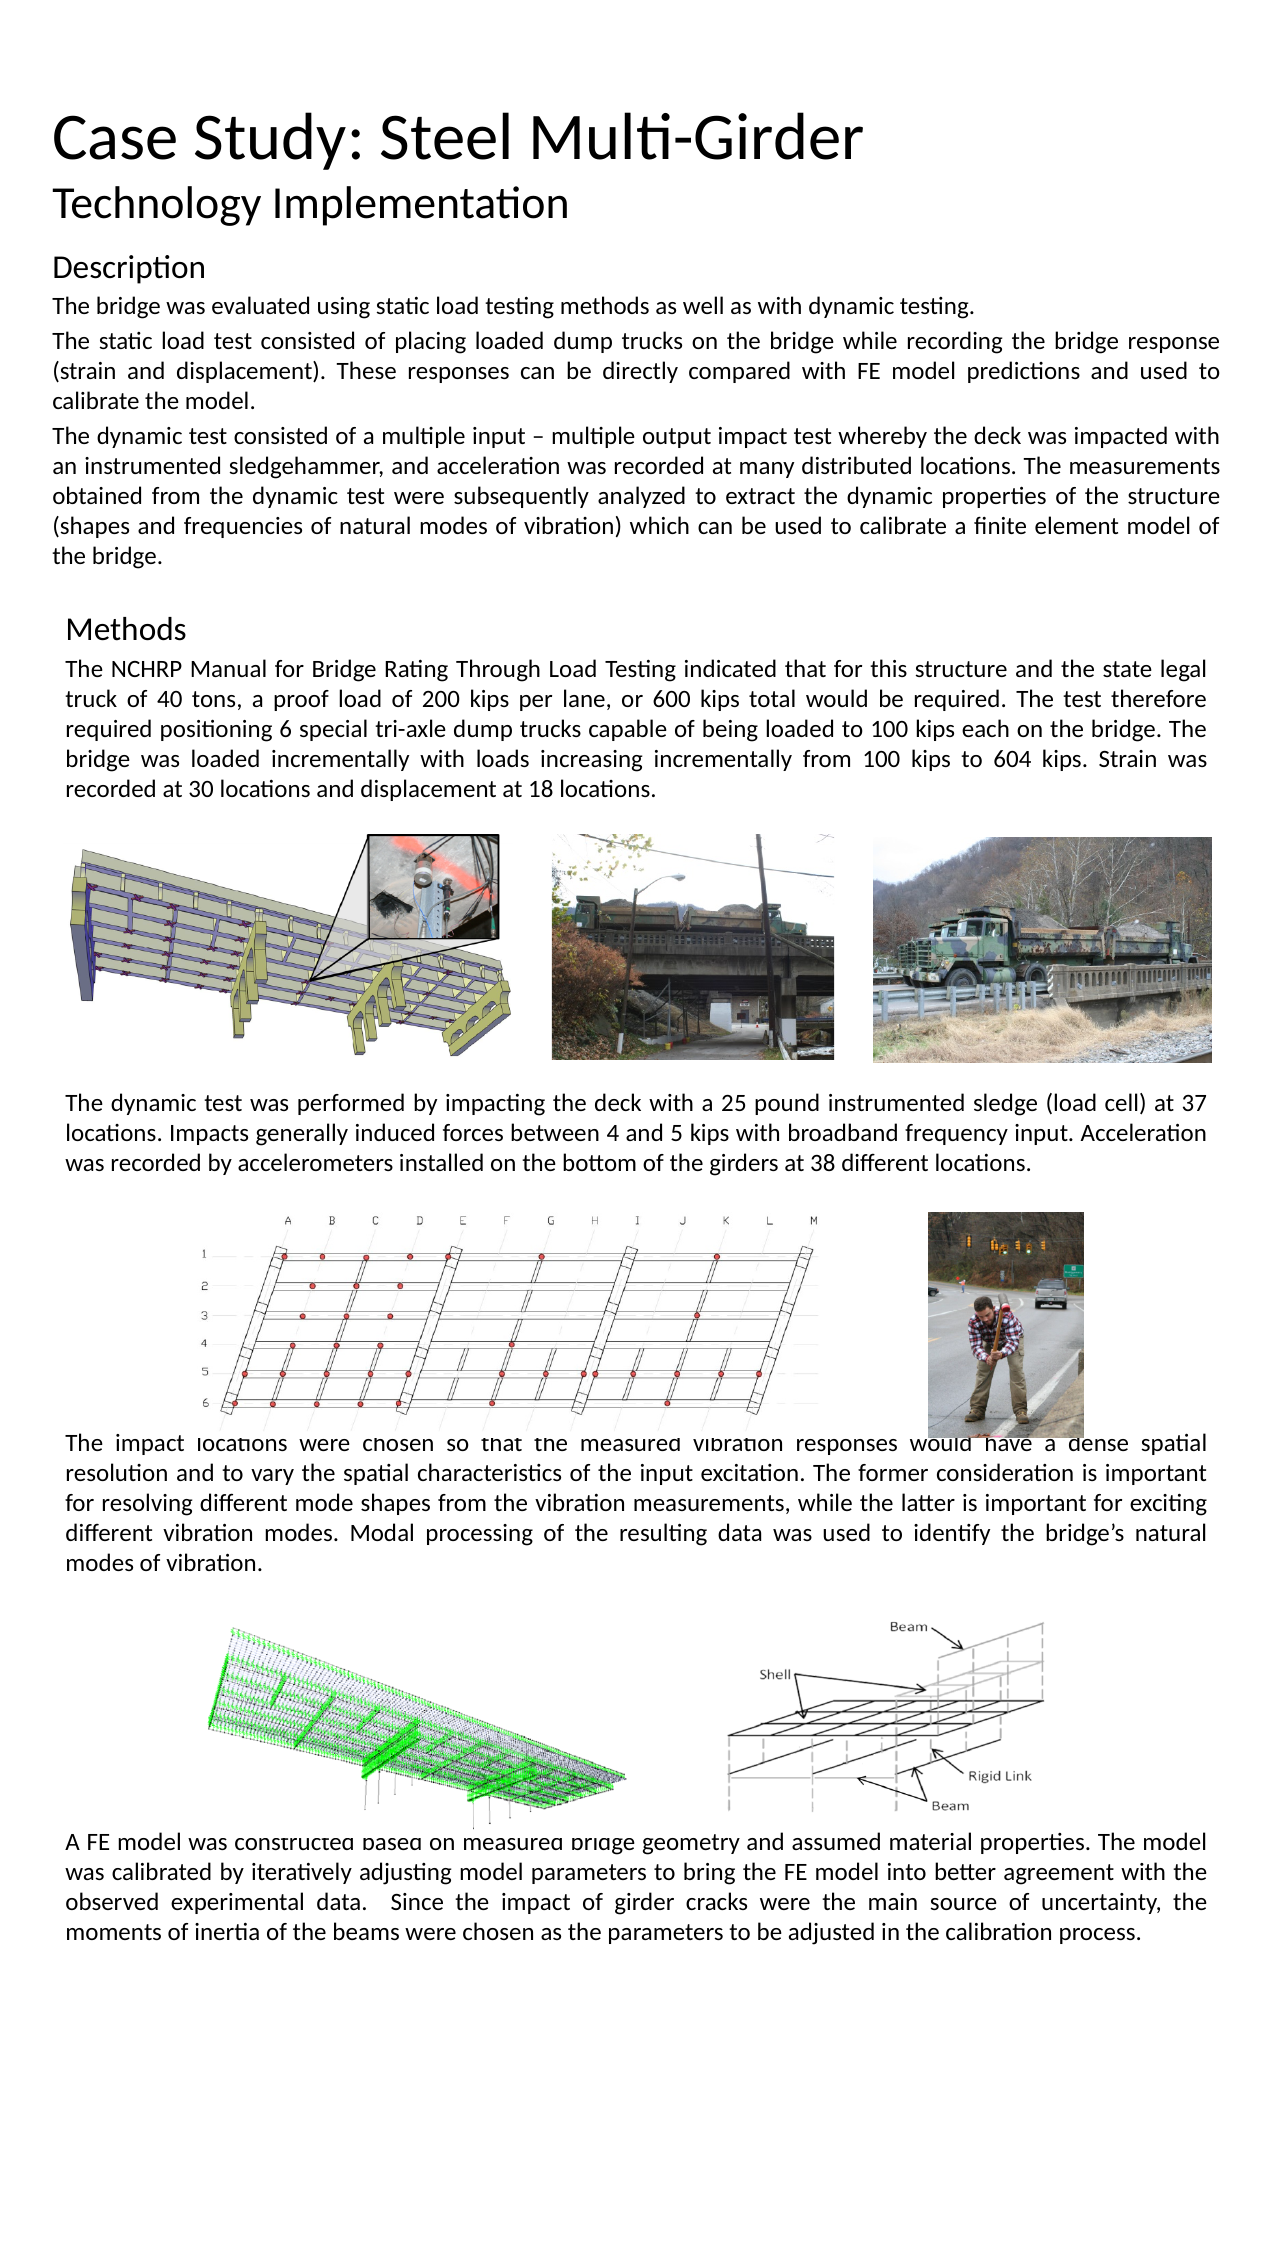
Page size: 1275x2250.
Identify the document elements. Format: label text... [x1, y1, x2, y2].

text_box Case Study: Steel Multi-Girder Technology Implementation [37, 85, 1238, 237]
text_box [63, 834, 1212, 1063]
text_box Description The bridge was evaluated using static load testing methods as well as with dynamic testing. The static load test consisted of placing loaded dump trucks on the bridge while recording the bridge response (strain and displacement). These responses can be directly compared with FE model predictions and used to calibrate the model. The dynamic test consisted of a multiple input – multiple output impact test whereby the deck was impacted with an instrumented sledgehammer, and acceleration was recorded at many distributed locations. The measurements obtained from the dynamic test were subsequently analyzed to extract the dynamic properties of the structure (shapes and frequencies of natural modes of vibration) which can be used to calibrate a finite element model of the bridge. [37, 237, 1238, 600]
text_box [191, 1212, 1084, 1438]
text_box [197, 1612, 1078, 1838]
text_box Methods The NCHRP Manual for Bridge Rating Through Load Testing indicated that for this structure and the state legal truck of 40 tons, a proof load of 200 kips per lane, or 600 kips total would be required. The test therefore required positioning 6 special tri-axle dump trucks capable of being loaded to 100 kips each on the bridge. The bridge was loaded incrementally with loads increasing incrementally from 100 kips to 604 kips. Strain was recorded at 30 locations and displacement at 18 locations. The dynamic test was performed by impacting the deck with a 25 pound instrumented sledge (load cell) at 37 locations. Impacts generally induced forces between 4 and 5 kips with broadband frequency input. Acceleration was recorded by accelerometers installed on the bottom of the girders at 38 different locations. The impact locations were chosen so that the measured vibration responses would have a dense spatial resolution and to vary the spatial characteristics of the input excitation. The former consideration is important for resolving different mode shapes from the vibration measurements, while the latter is important for exciting different vibration modes. Modal processing of the resulting data was used to identify the bridge’s natural modes of vibration. A FE model was constructed based on measured bridge geometry and assumed material properties. The model was calibrated by iteratively adjusting model parameters to bring the FE model into better agreement with the observed experimental data. Since the impact of girder cracks were the main source of uncertainty, the moments of inertia of the beams were chosen as the parameters to be adjusted in the calibration process. [50, 599, 1225, 2025]
